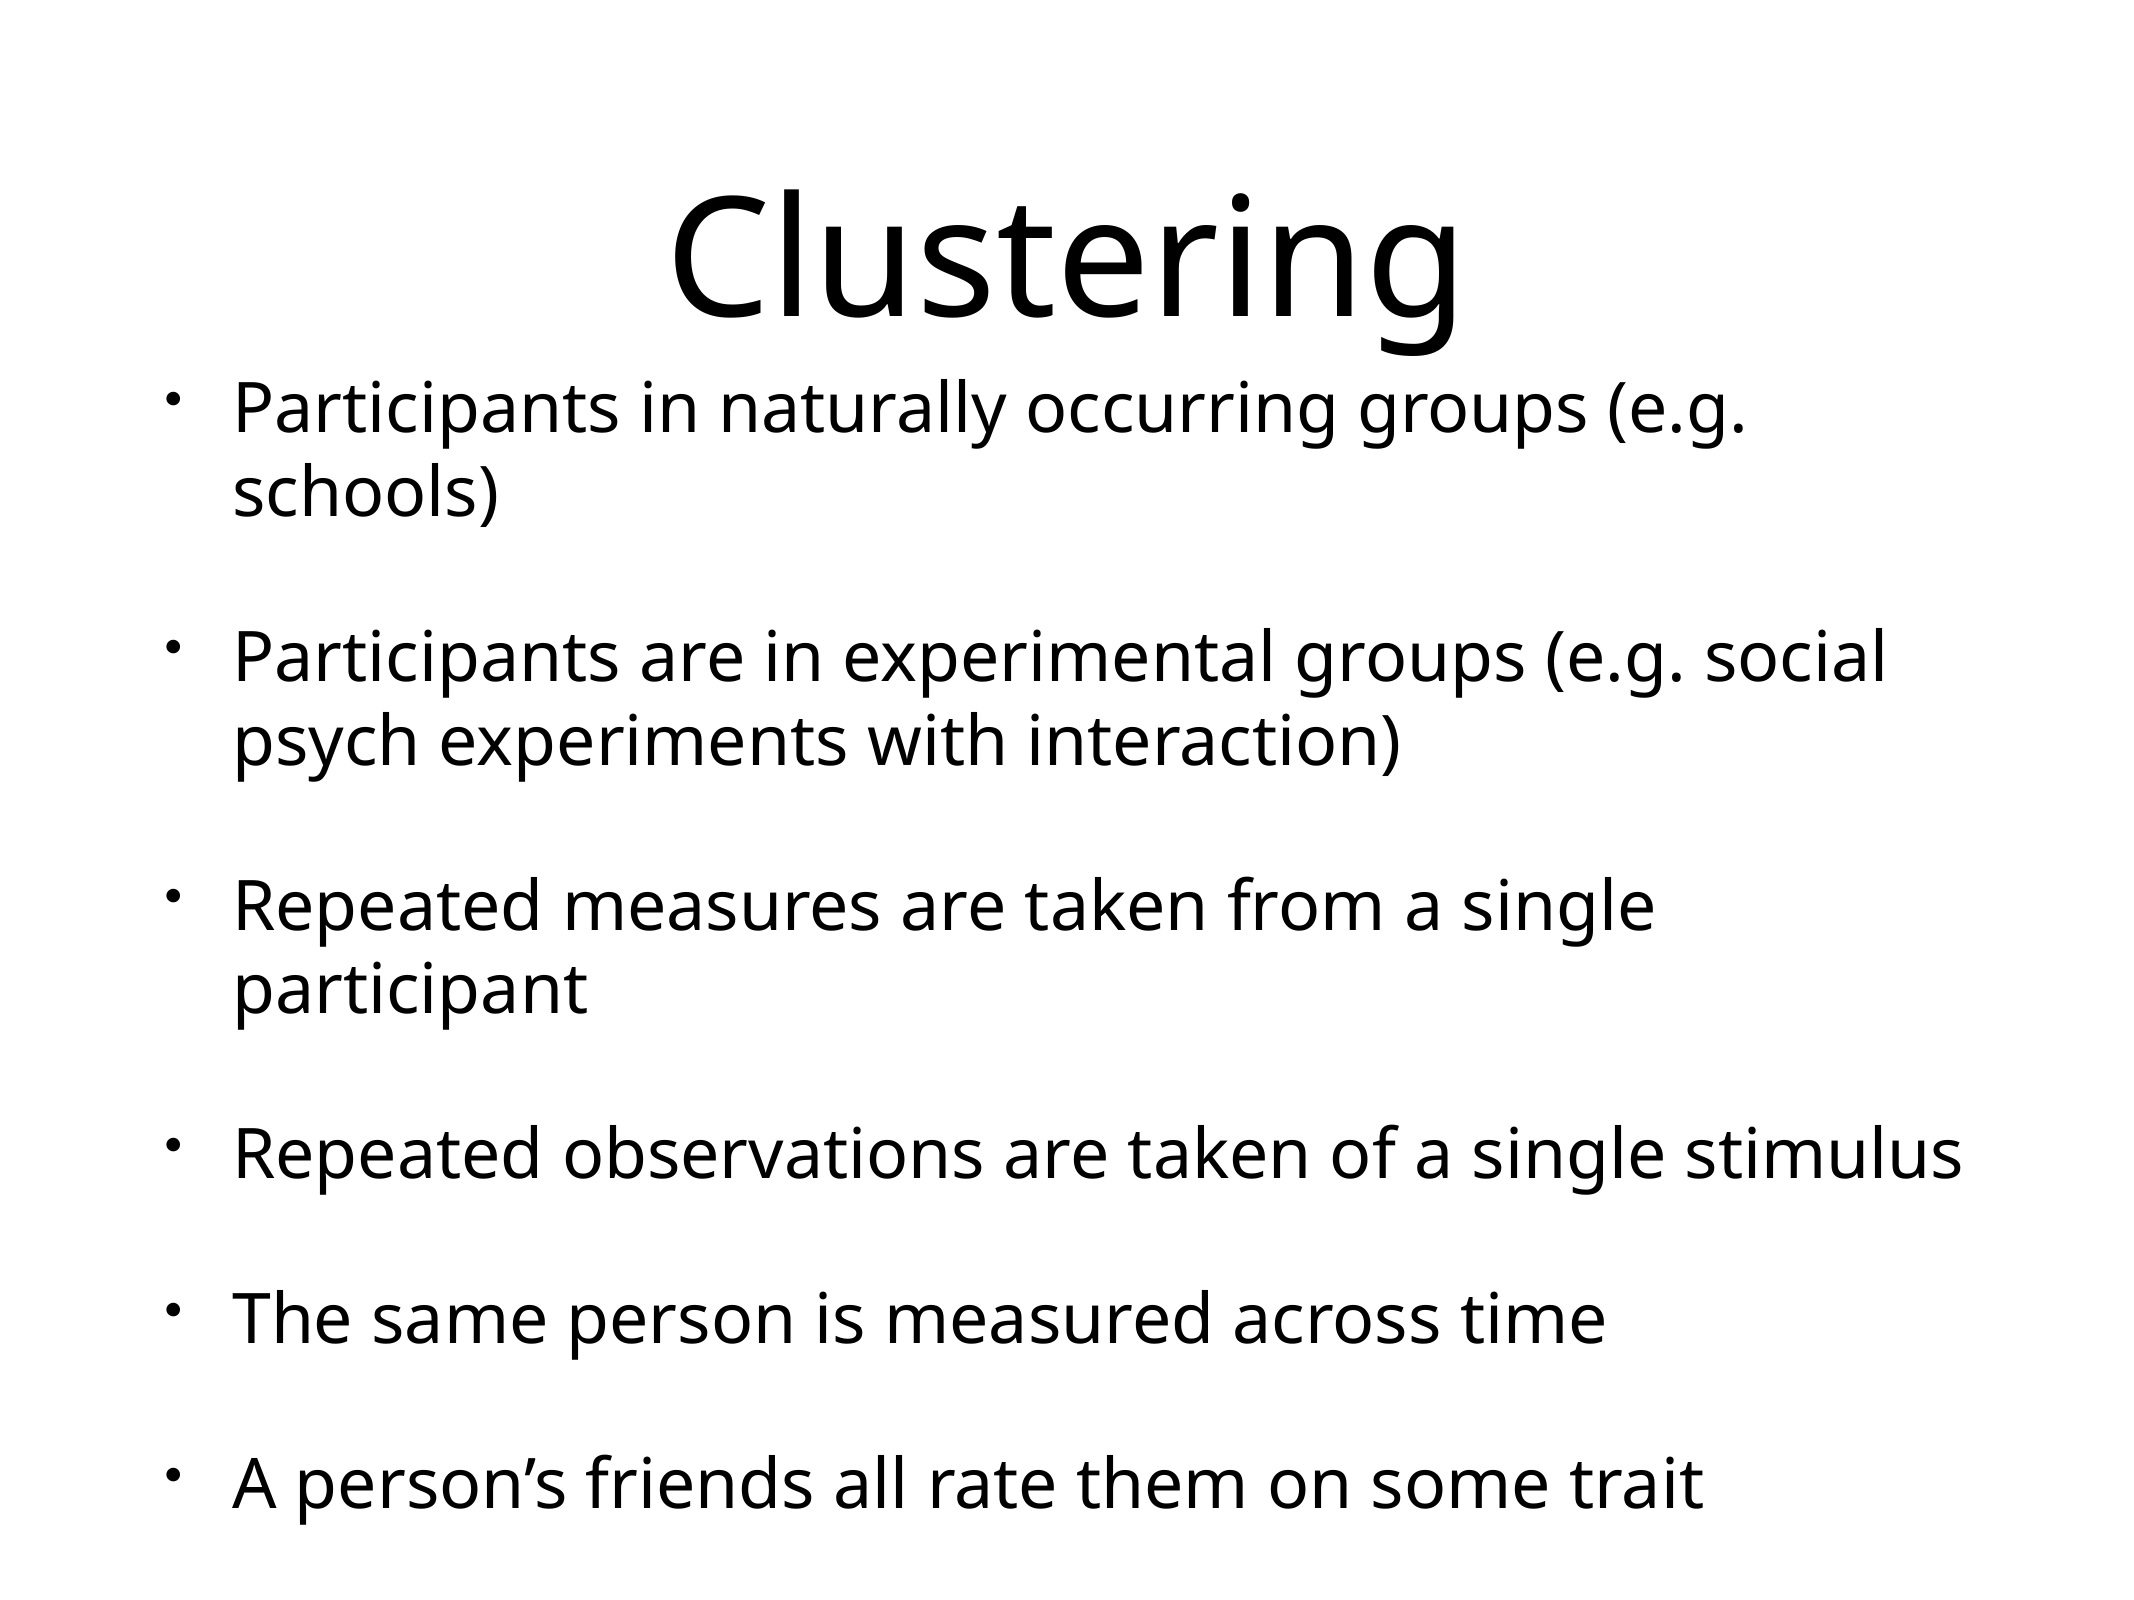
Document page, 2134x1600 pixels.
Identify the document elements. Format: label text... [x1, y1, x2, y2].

list Participants in naturally occurring groups (e.g. schools) Participants are in experimental groups (e.g. social psych experiments with interaction) Repeated measures are taken from a single participant Repeated observations are taken of a single stimulus The same person is measured across time A person’s friends all rate them on some trait [155, 426, 1978, 1459]
title Clustering [155, 72, 1978, 426]
